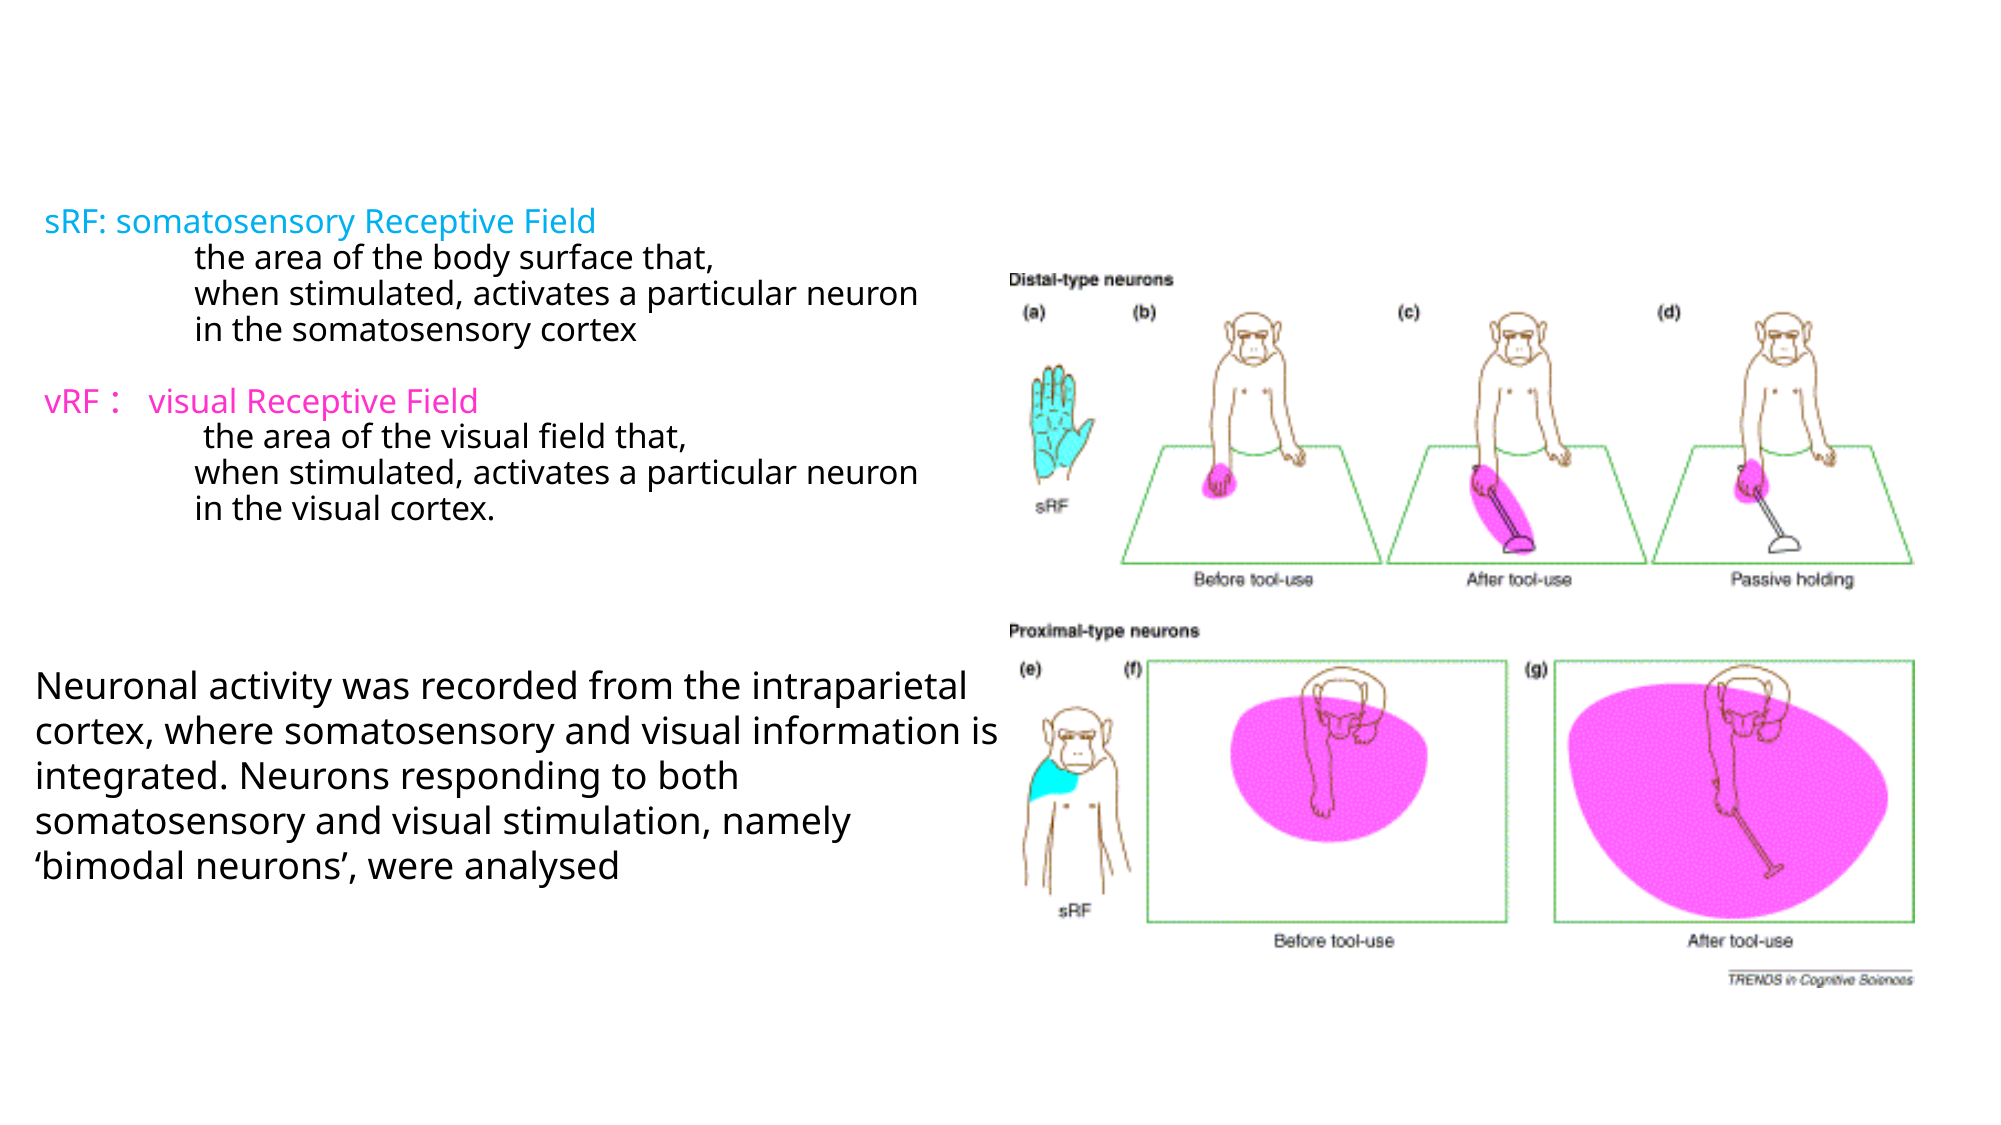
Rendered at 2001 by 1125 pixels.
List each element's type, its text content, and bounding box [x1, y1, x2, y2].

text_box Neuronal activity was recorded from the intraparietal cortex, where somatosensory and visual information is integrated. Neurons responding to both somatosensory and visual stimulation, namely ‘bimodal neurons’, were analysed [20, 654, 1010, 895]
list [1010, 273, 1915, 988]
title sRF: somatosensory Receptive Field the area of the body surface that, when stimulated, activates a particular neuron in the somatosensory cortex vRF：visual Receptive Field the area of the visual field that, when stimulated, activates a particular neuron in the visual cortex. [29, 116, 1755, 563]
